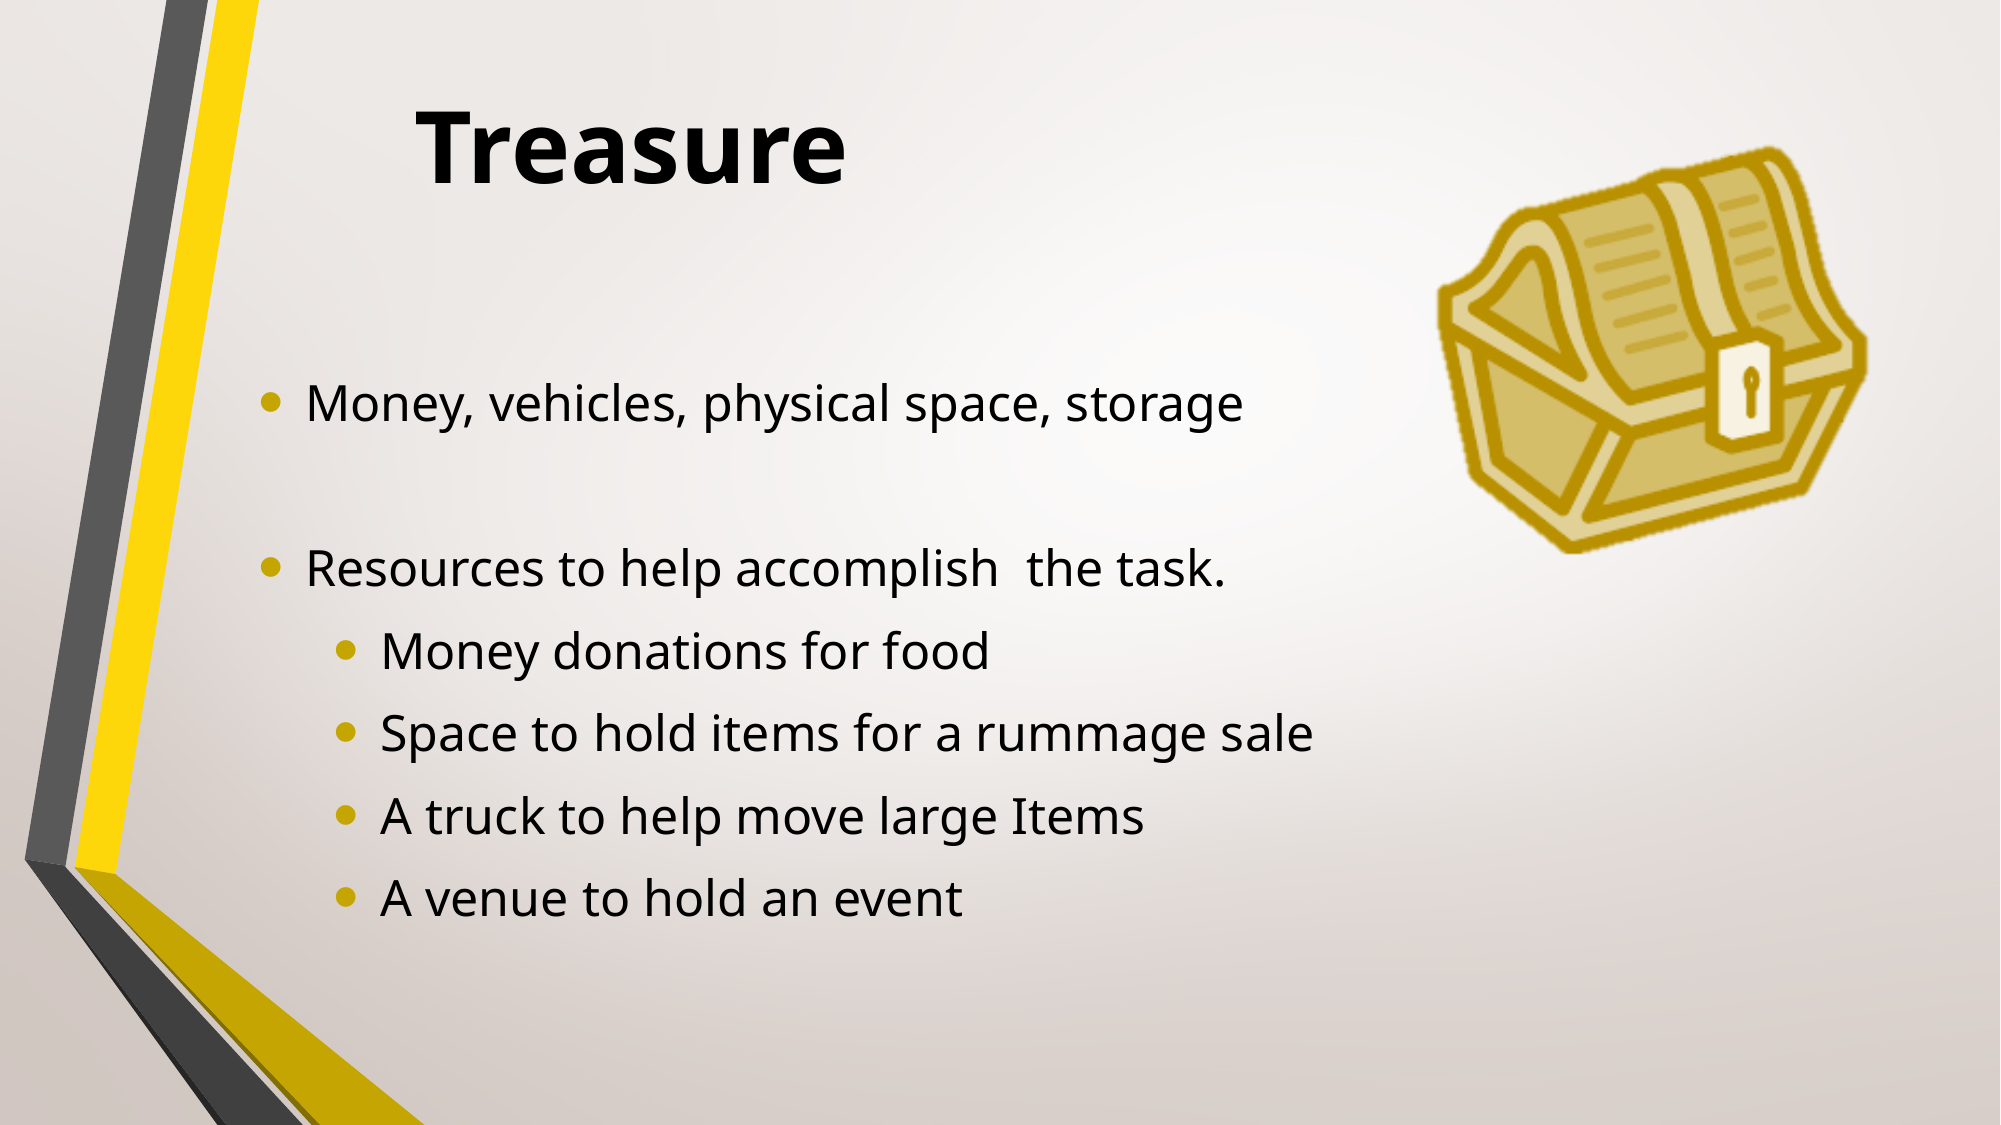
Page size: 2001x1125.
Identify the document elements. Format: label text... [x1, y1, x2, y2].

picture [1406, 115, 1900, 590]
list Money, vehicles, physical space, storage Resources to help accomplish the task. Money donations for food Space to hold items for a rummage sale A truck to help move large Items A venue to hold an event [243, 287, 1887, 1094]
title Treasure [399, 0, 1887, 287]
